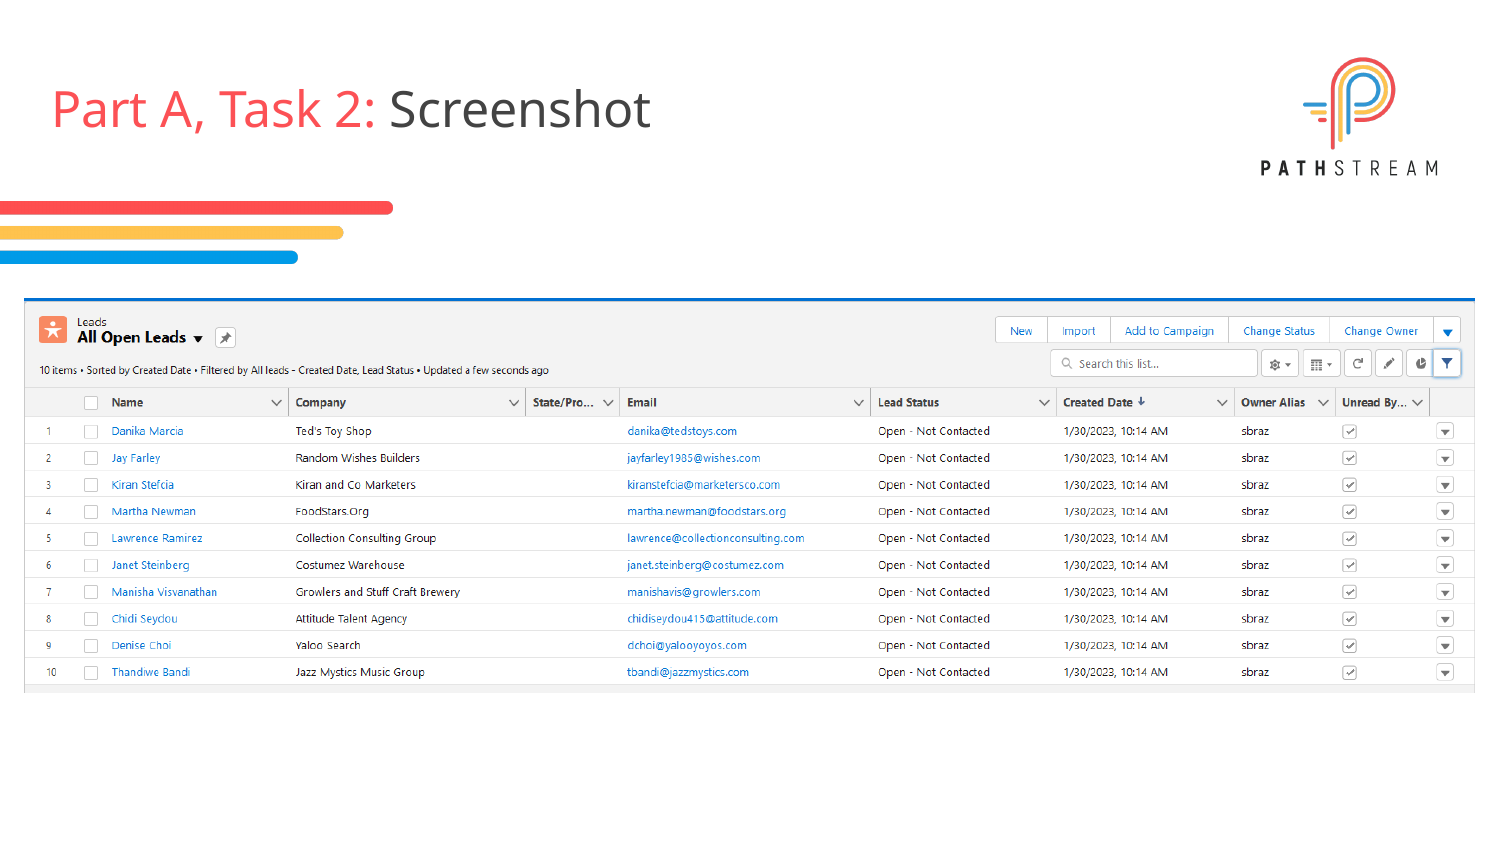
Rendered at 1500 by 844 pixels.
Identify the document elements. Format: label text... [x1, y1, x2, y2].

picture [0, 201, 393, 264]
title Part A, Task 2: Screenshot [36, 62, 1067, 170]
picture [1135, 0, 1500, 242]
picture [24, 298, 1476, 694]
